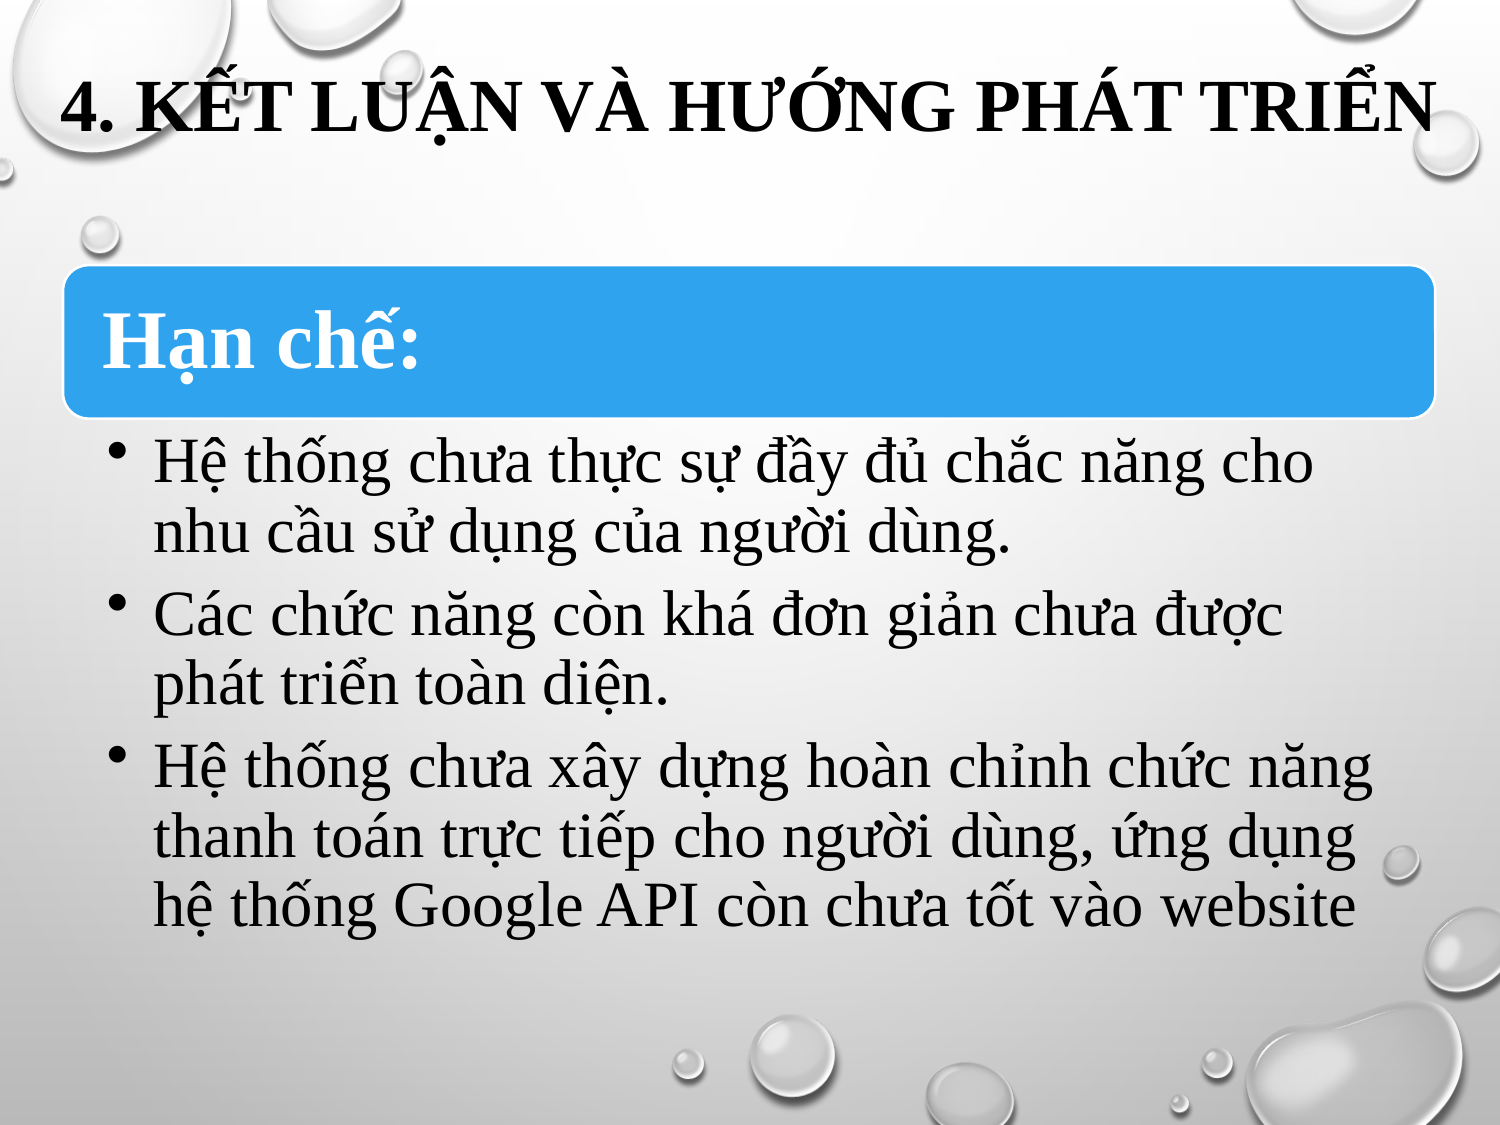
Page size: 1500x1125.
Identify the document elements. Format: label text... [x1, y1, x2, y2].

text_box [62, 243, 1436, 957]
text_box 4. KẾT LUẬN VÀ HƯỚNG PHÁT TRIỂN [37, 49, 1461, 154]
picture [0, 0, 1500, 1125]
